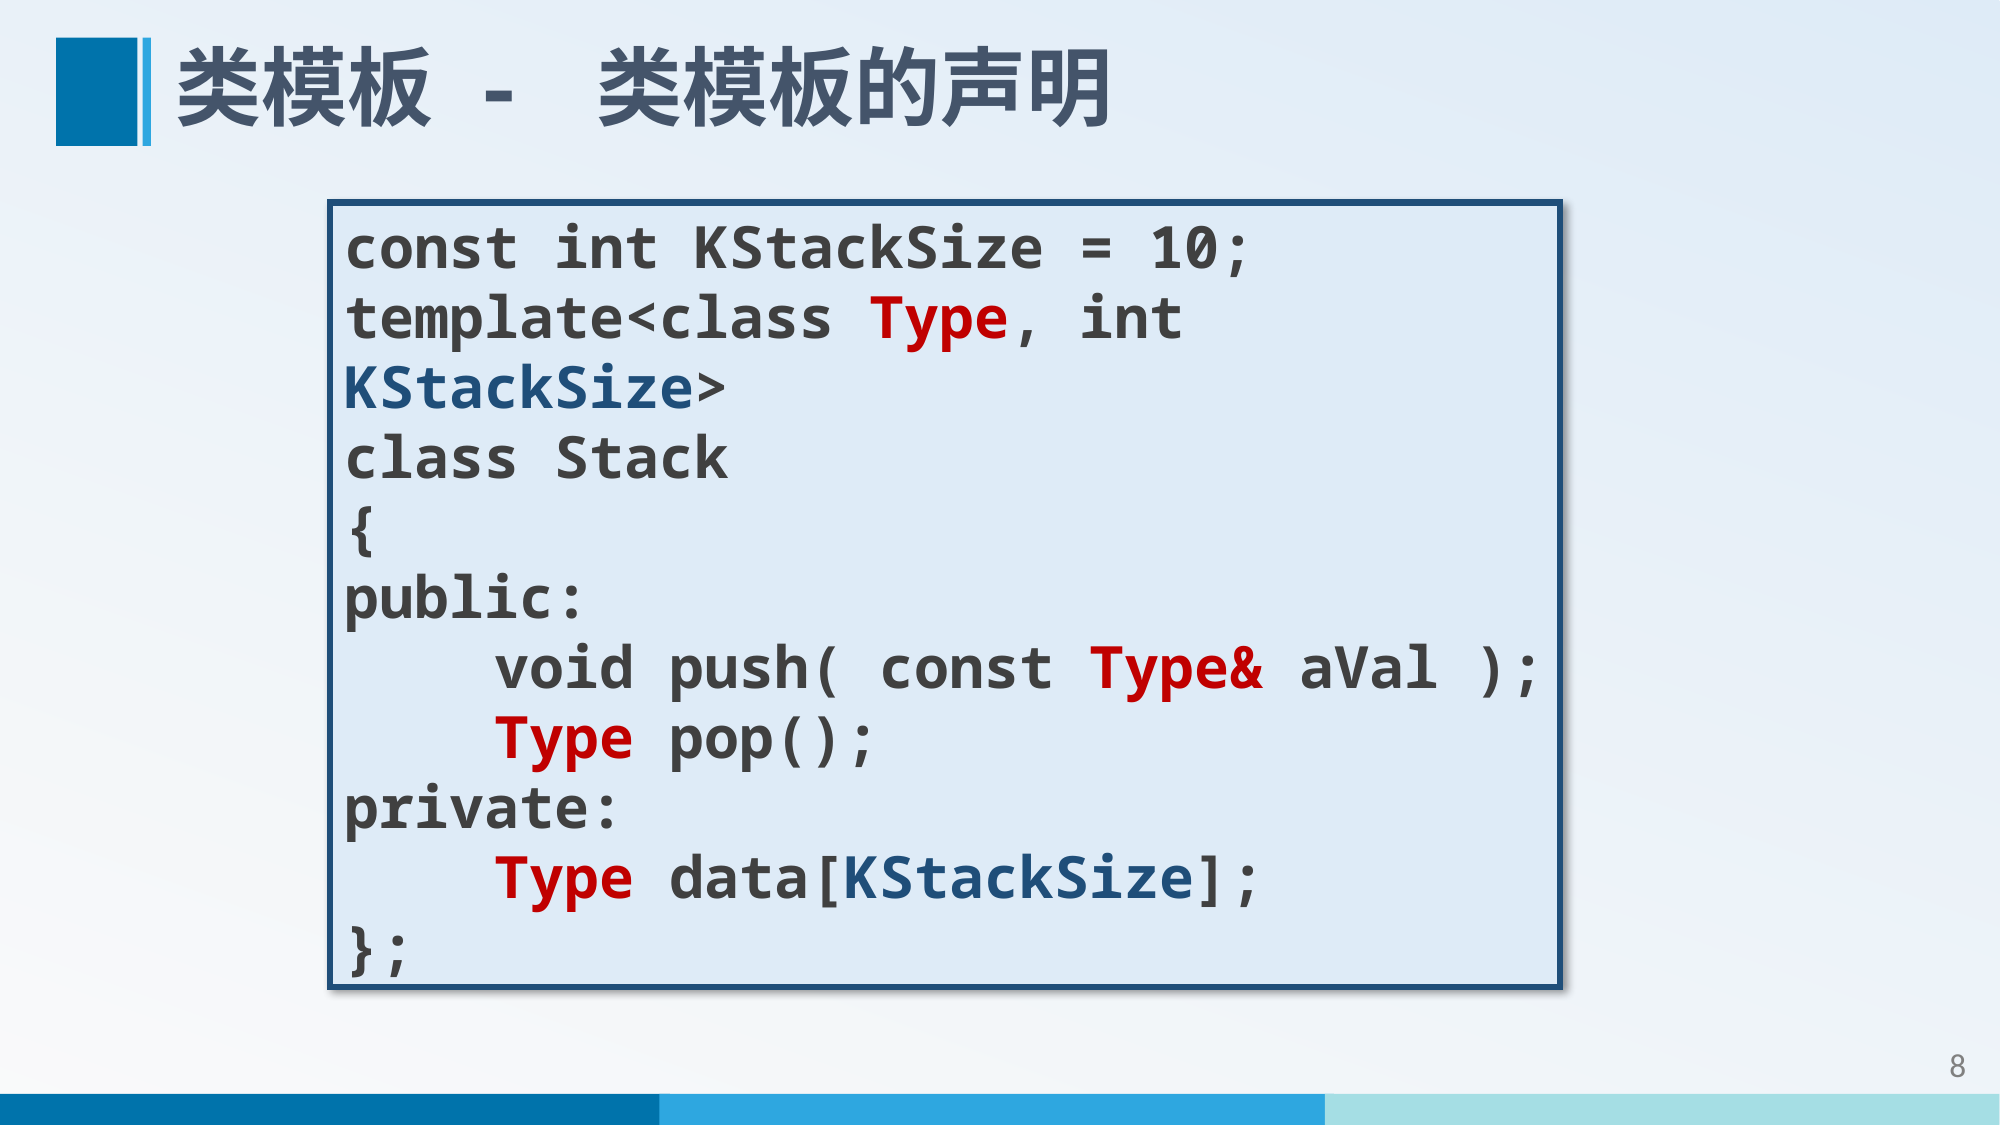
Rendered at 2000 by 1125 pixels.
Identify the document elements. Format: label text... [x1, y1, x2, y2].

text_box const int KStackSize = 10; template<class Type, int KStackSize> class Stack { public: void push( const Type& aVal ); Type pop(); private: Type data[KStackSize]; }; [329, 202, 1561, 988]
title 类模板 - 类模板的声明 [160, 37, 1791, 146]
